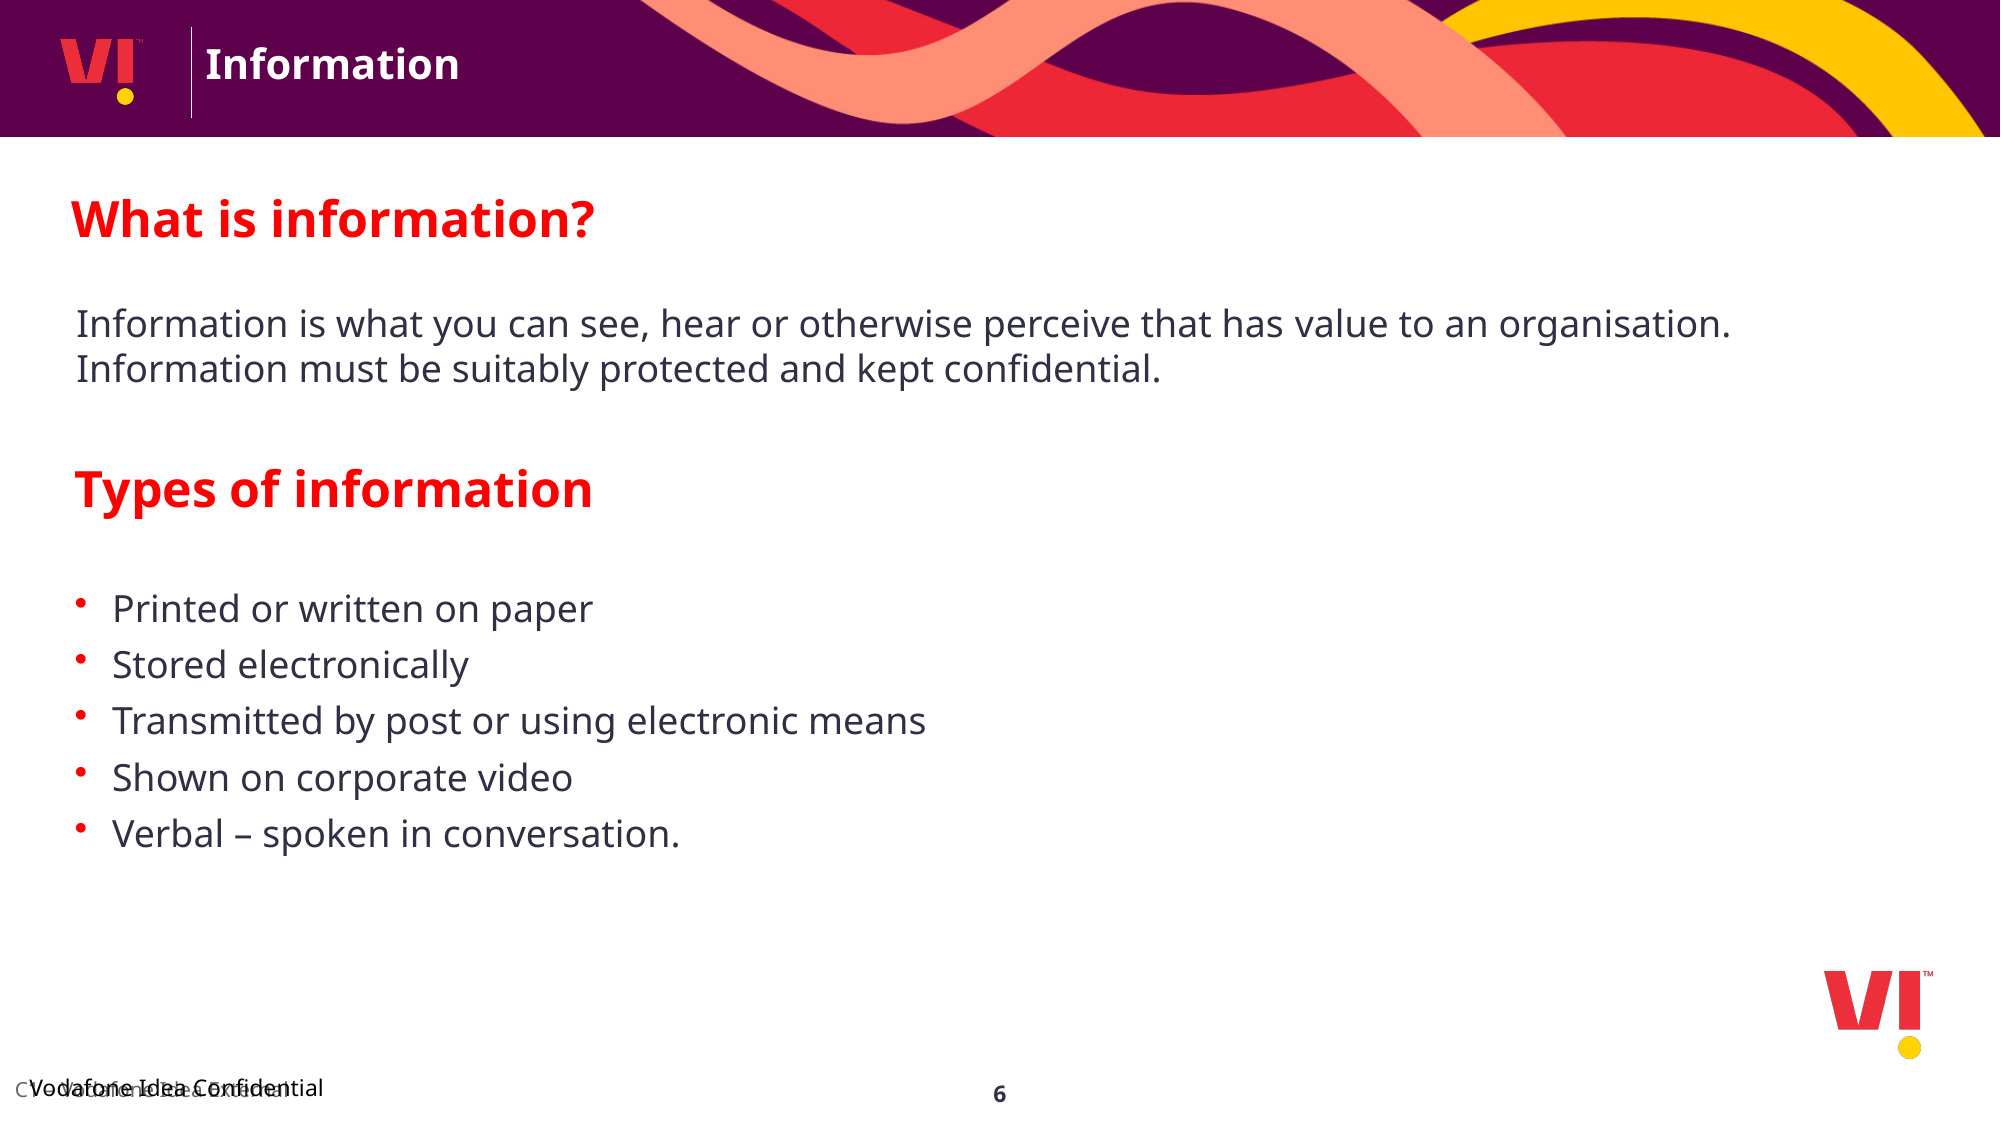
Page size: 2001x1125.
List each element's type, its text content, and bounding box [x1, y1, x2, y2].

picture [1824, 971, 1933, 1059]
slide_number 6 [928, 1065, 1072, 1125]
text_box Information [190, 36, 476, 97]
picture [0, 0, 2000, 137]
text_box Information is what you can see, hear or otherwise perceive that has value to an organisation. Information must be suitably protected and kept confidential. [76, 300, 1873, 391]
text_box What is information? [56, 185, 650, 257]
text_box Types of information Printed or written on paper Stored electronically Transmitted by post or using electronic means Shown on corporate video Verbal – spoken in conversation. [74, 457, 1034, 855]
